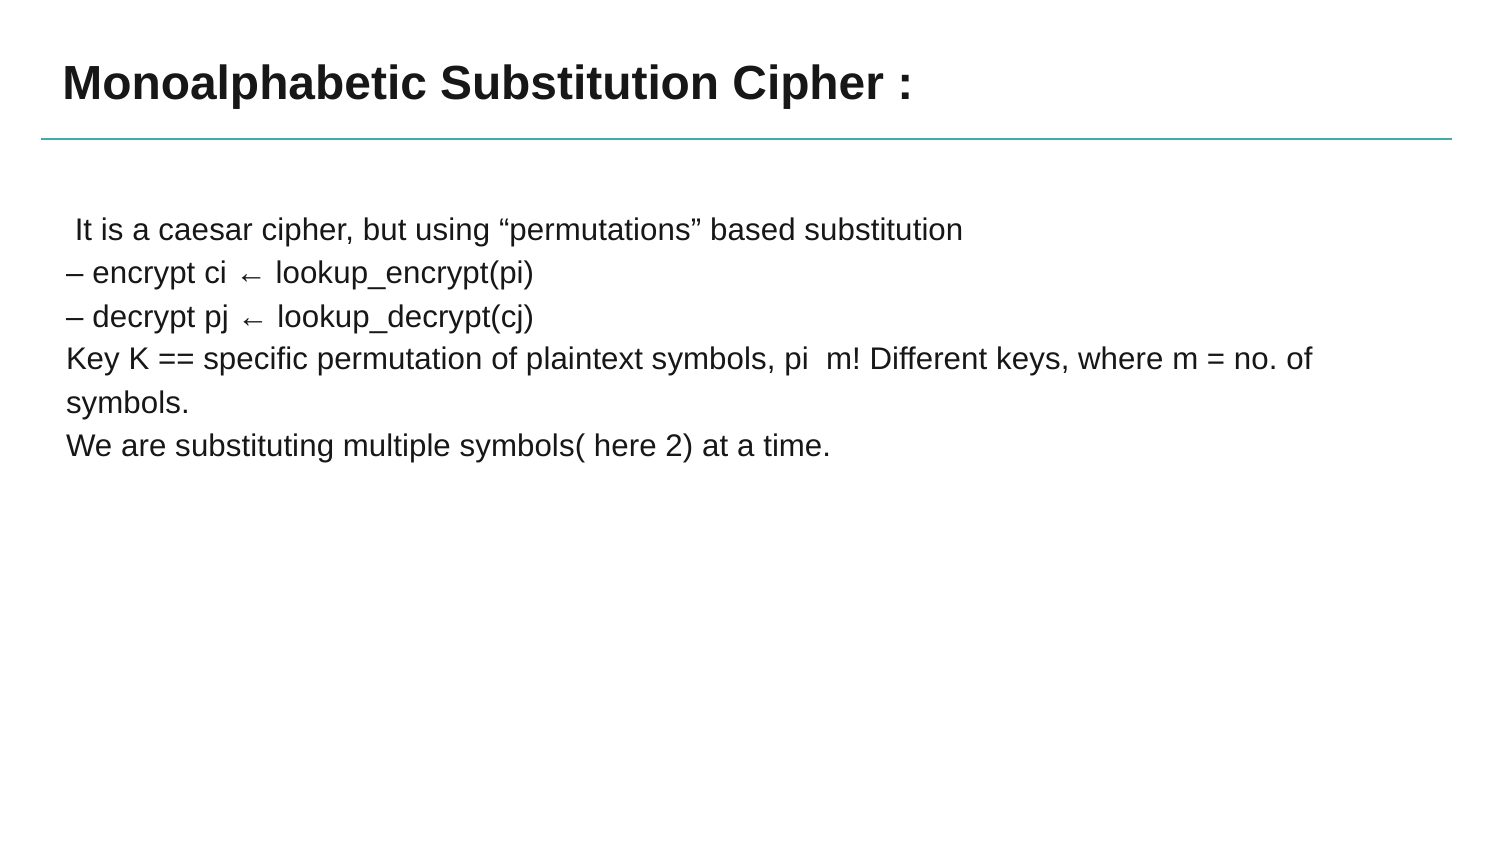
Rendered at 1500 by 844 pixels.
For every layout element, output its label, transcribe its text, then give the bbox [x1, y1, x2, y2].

title Monoalphabetic Substitution Cipher : [47, 27, 1446, 122]
list It is a caesar cipher, but using “permutations” based substitution – encrypt ci ← lookup_encrypt(pi) – decrypt pj ← lookup_decrypt(cj) Key K == specific permutation of plaintext symbols, pi m! Different keys, where m = no. of symbols. We are substituting multiple symbols( here 2) at a time. [51, 189, 1449, 750]
